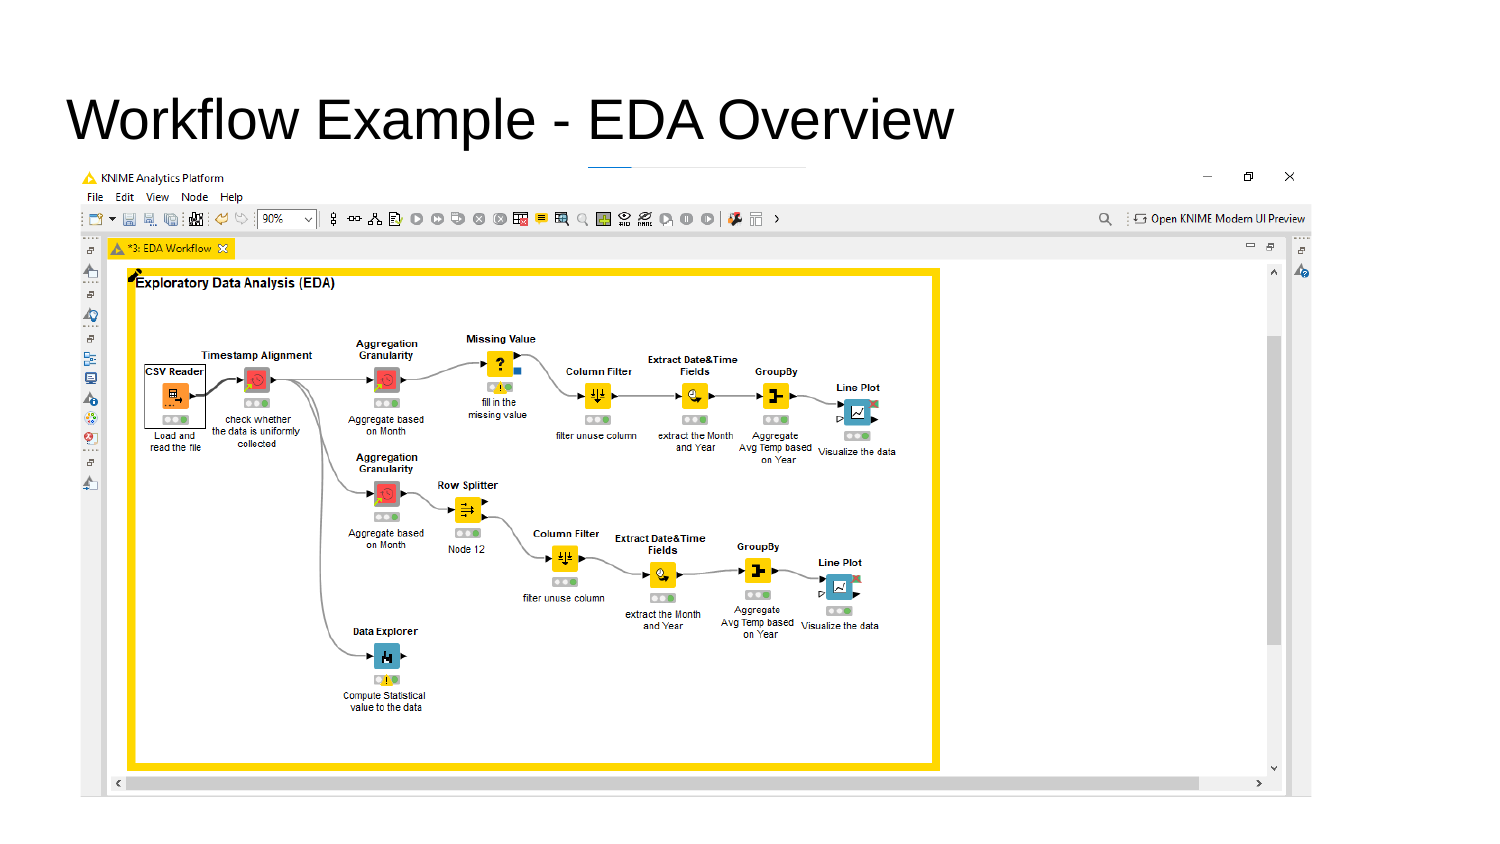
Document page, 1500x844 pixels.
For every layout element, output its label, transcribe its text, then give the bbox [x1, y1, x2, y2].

title Workflow Example - EDA Overview [51, 72, 1449, 167]
picture [80, 166, 1312, 797]
